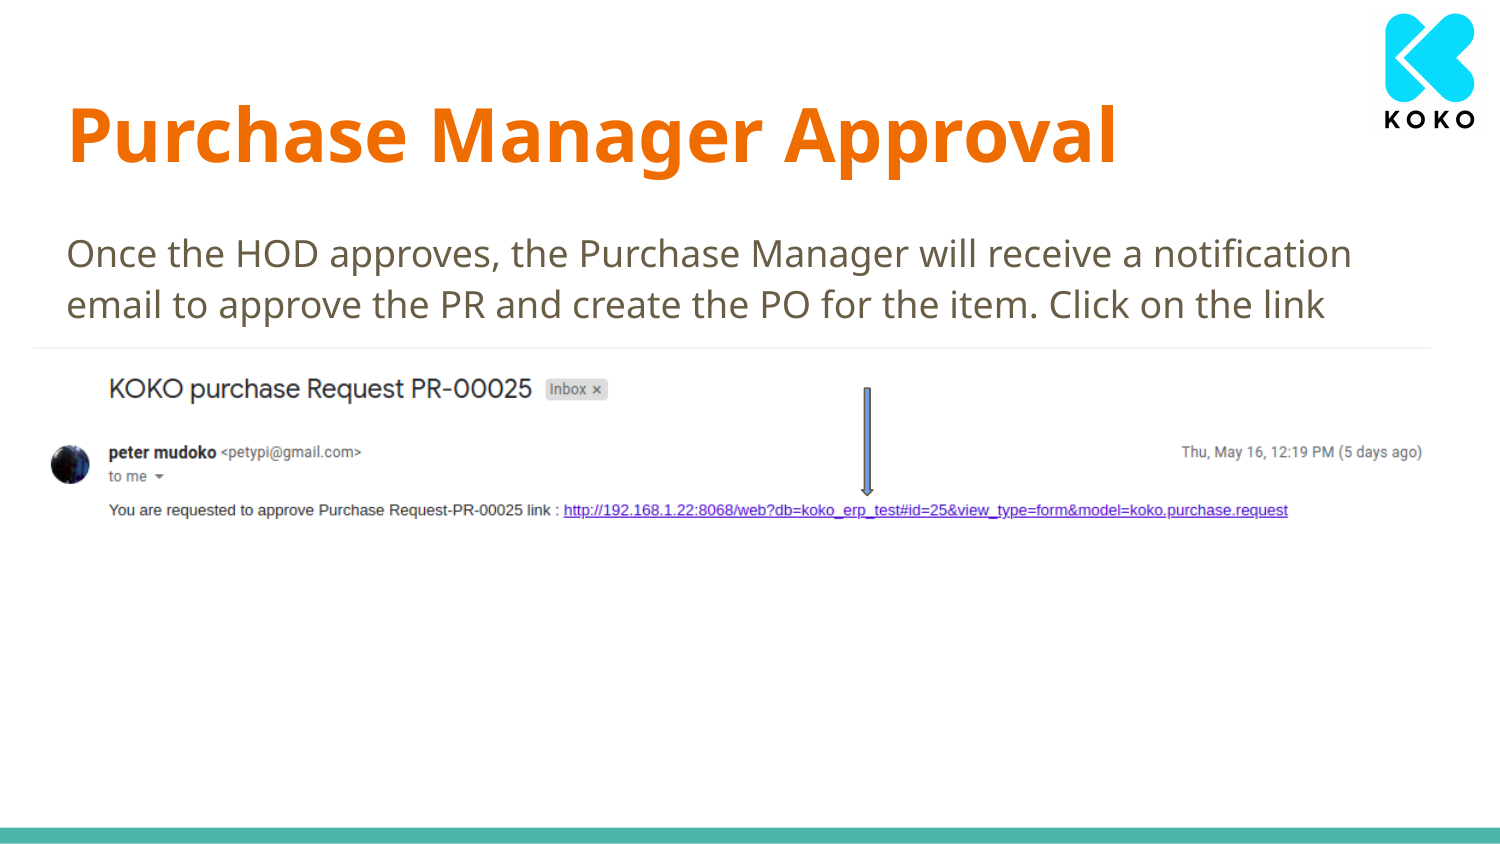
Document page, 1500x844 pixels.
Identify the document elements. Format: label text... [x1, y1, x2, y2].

picture [1368, 8, 1489, 134]
picture [32, 346, 1431, 553]
list Once the HOD approves, the Purchase Manager will receive a notification email to approve the PR and create the PO for the item. Click on the link [51, 207, 1449, 750]
title Purchase Manager Approval [51, 72, 1449, 189]
